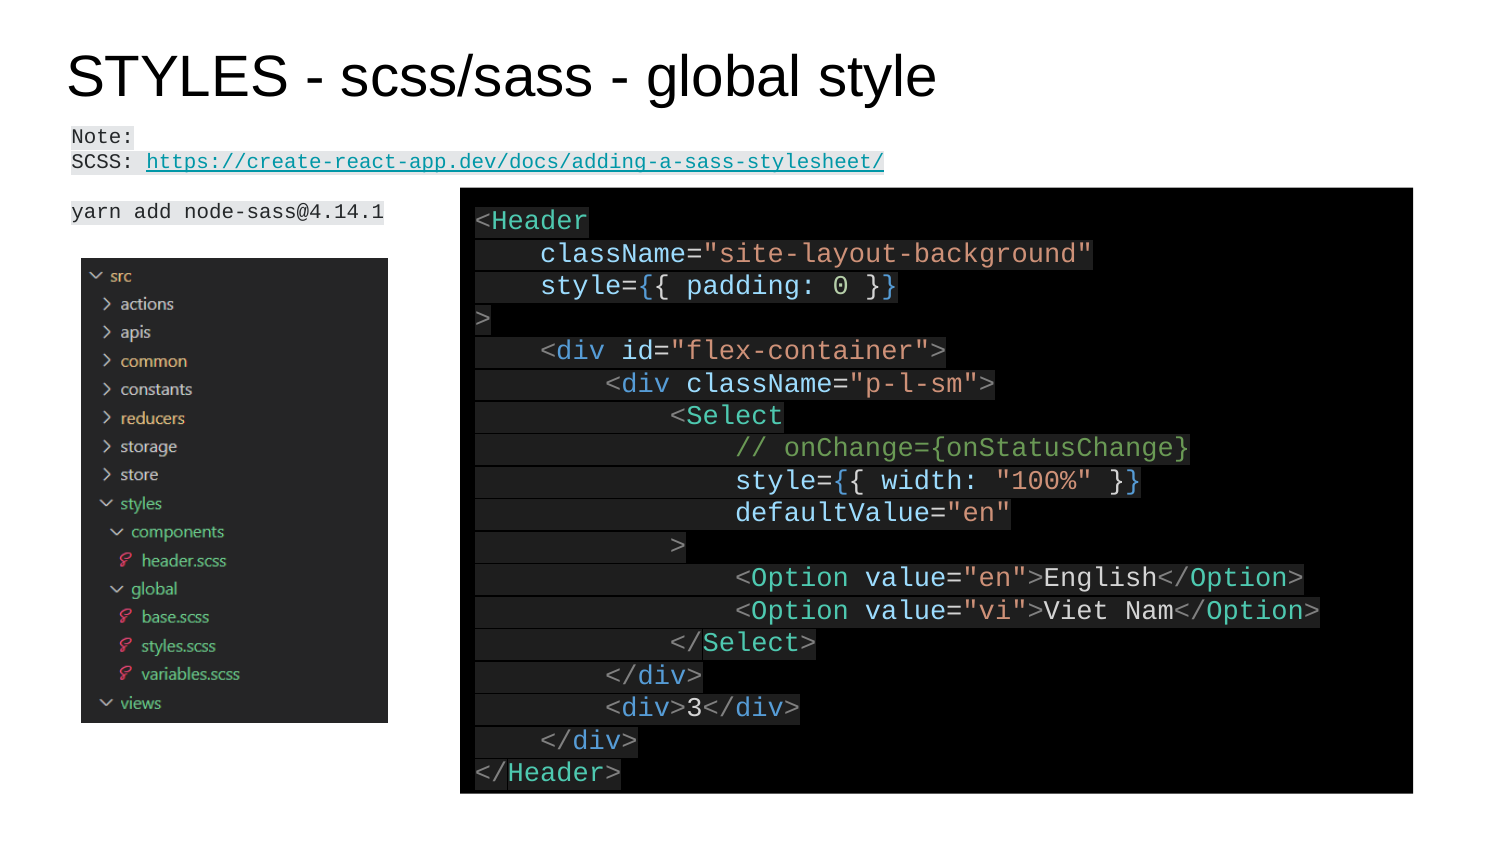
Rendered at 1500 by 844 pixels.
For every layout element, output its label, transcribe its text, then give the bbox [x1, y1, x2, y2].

text_box <Header className="site-layout-background" style={{ padding: 0 }} > <div id="flex-container"> <div className="p-l-sm"> <Select // onChange={onStatusChange} style={{ width: "100%" }} defaultValue="en" > <Option value="en">English</Option> <Option value="vi">Viet Nam</Option> </Select> </div> <div>3</div> </div> </Header> [460, 187, 1414, 794]
title STYLES - scss/sass - global style [51, 22, 1449, 117]
picture [81, 257, 388, 724]
text_box Note: SCSS: https://create-react-app.dev/docs/adding-a-sass-stylesheet/ yarn add node-sass@4.14.1 [56, 107, 984, 253]
